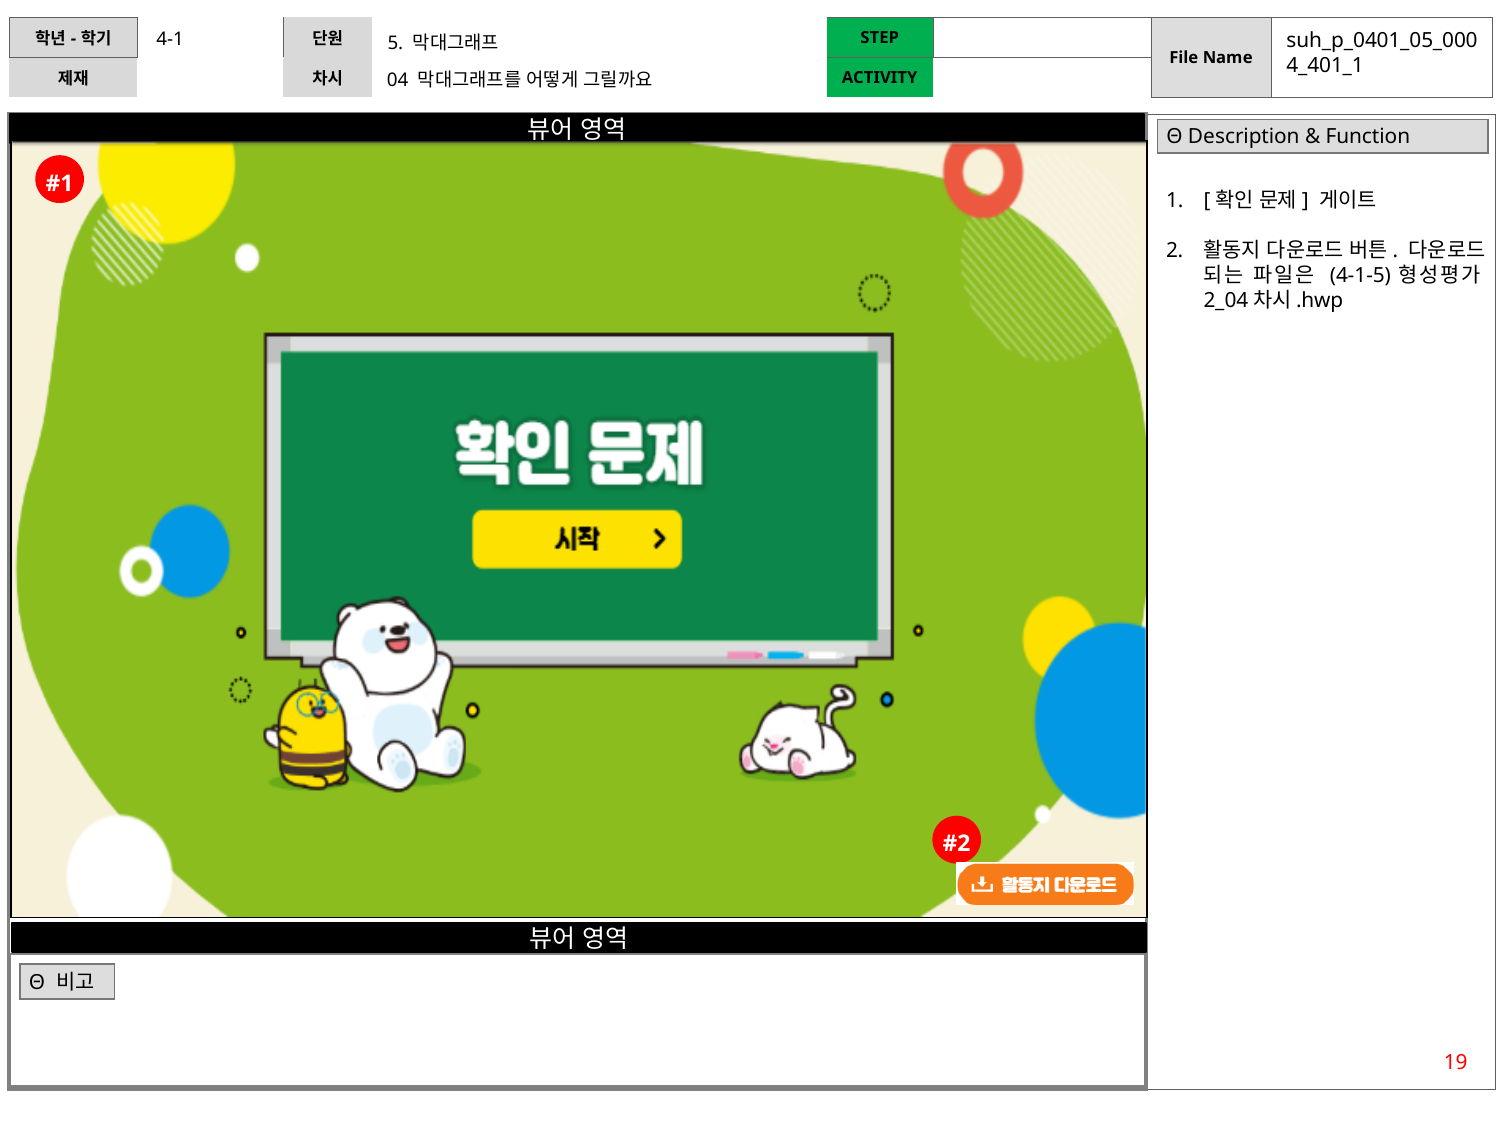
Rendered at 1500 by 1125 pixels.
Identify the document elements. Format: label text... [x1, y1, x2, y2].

text_box 04 막대그래프를 어떻게 그릴까요 [372, 60, 821, 96]
text_box suh_p_0401_05_0004_401_1 [1271, 18, 1500, 84]
text_box 5. 막대그래프 [372, 23, 828, 48]
picture [11, 141, 1147, 918]
table_header Θ Description & Function [1158, 120, 1487, 152]
text_box [확인 문제] 게이트 활동지 다운로드 버튼. 다운로드 되는 파일은 (4-1-5)형성평가2_04차시.hwp [1152, 179, 1500, 494]
text_box 4-1 [141, 18, 284, 55]
